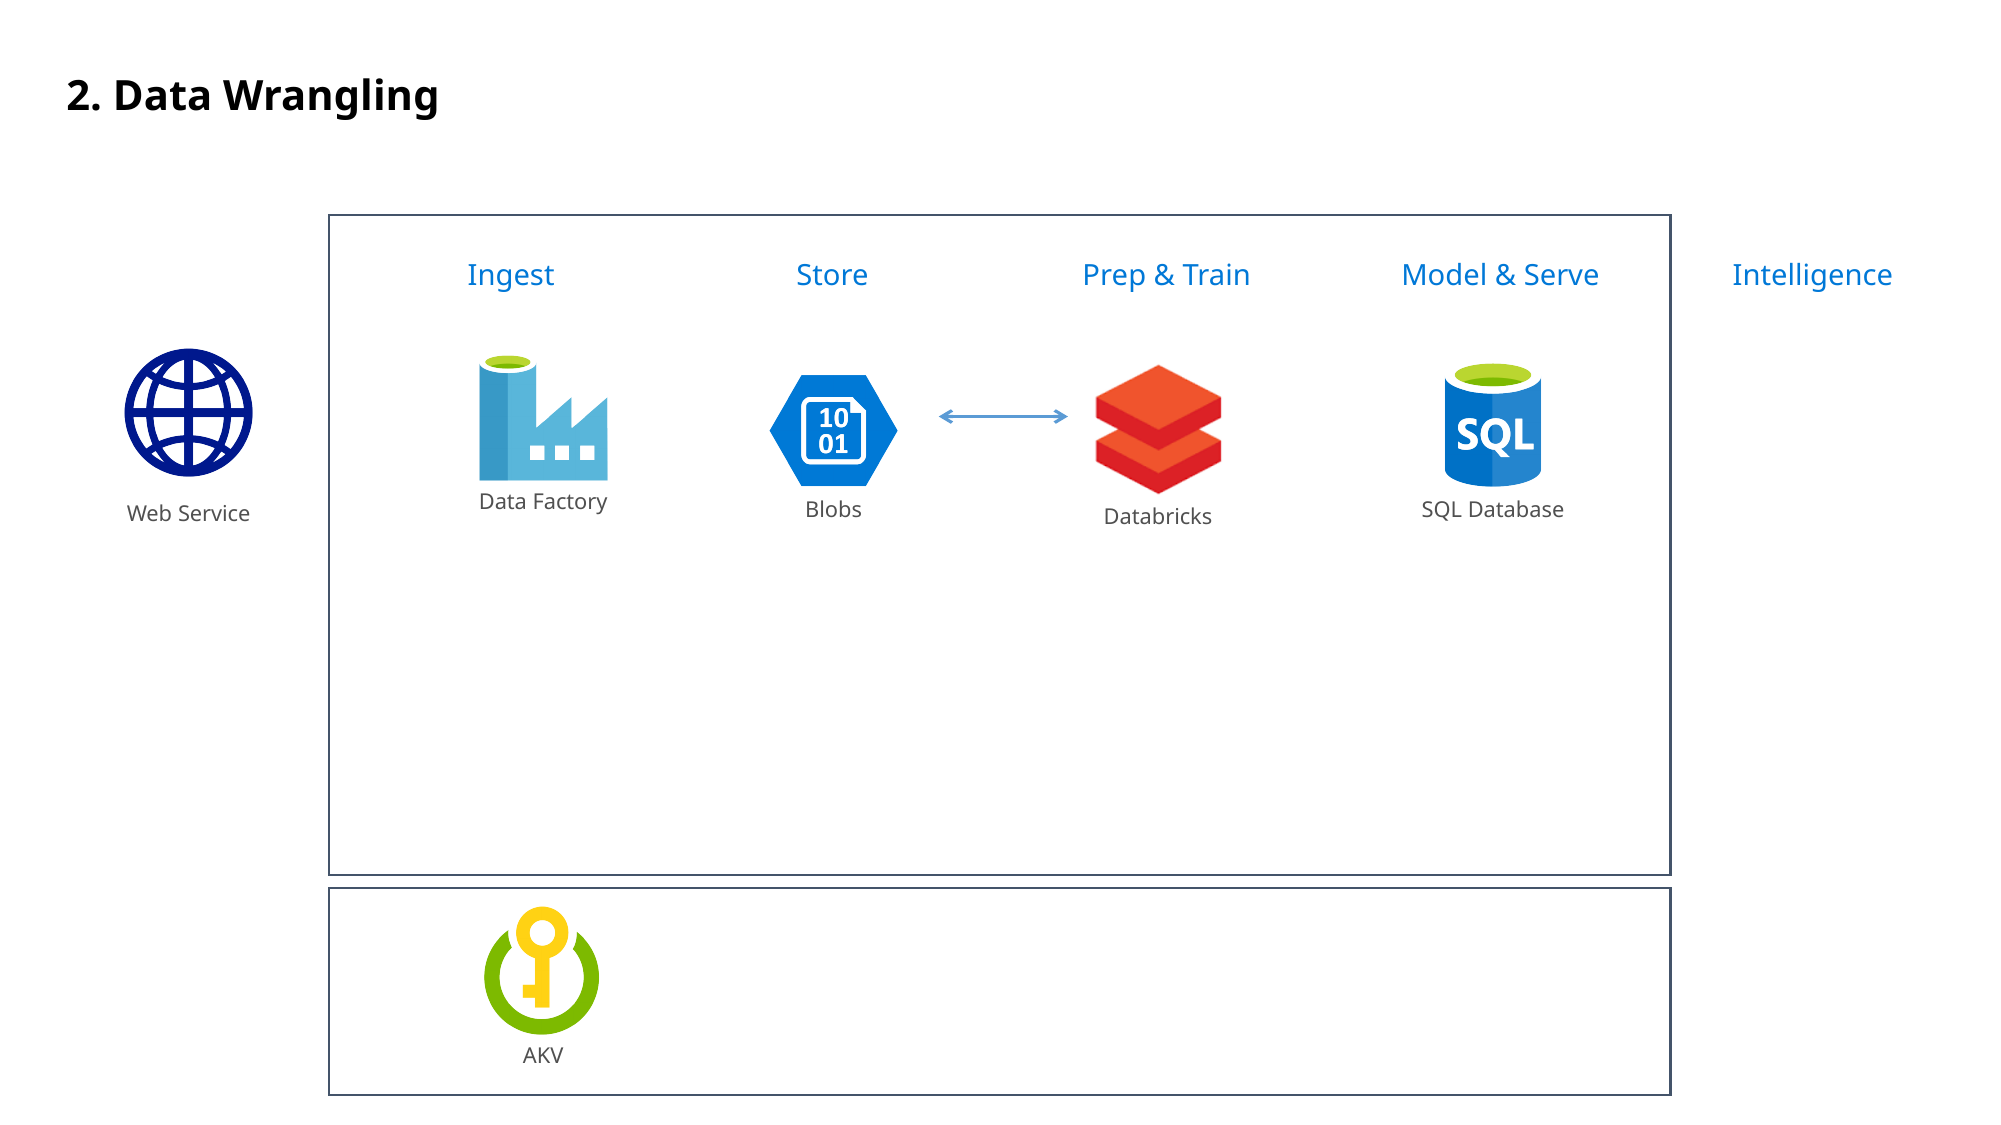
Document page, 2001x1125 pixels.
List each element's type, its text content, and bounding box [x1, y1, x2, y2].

text_box Model & Serve [1382, 248, 1618, 299]
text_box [447, 352, 639, 523]
title 2. Data Wrangling [51, 59, 1949, 129]
text_box [329, 887, 1671, 1096]
text_box Intelligence [1695, 248, 1931, 299]
text_box SQL Database [1397, 488, 1589, 530]
text_box Web Service [109, 492, 268, 534]
text_box [329, 215, 1671, 876]
text_box Ingest [397, 248, 625, 299]
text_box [472, 906, 614, 1077]
picture [124, 348, 253, 477]
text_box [1044, 332, 1272, 538]
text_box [763, 366, 905, 531]
text_box Store [718, 248, 947, 299]
text_box Prep & Train [1053, 248, 1280, 299]
picture [1429, 358, 1558, 487]
